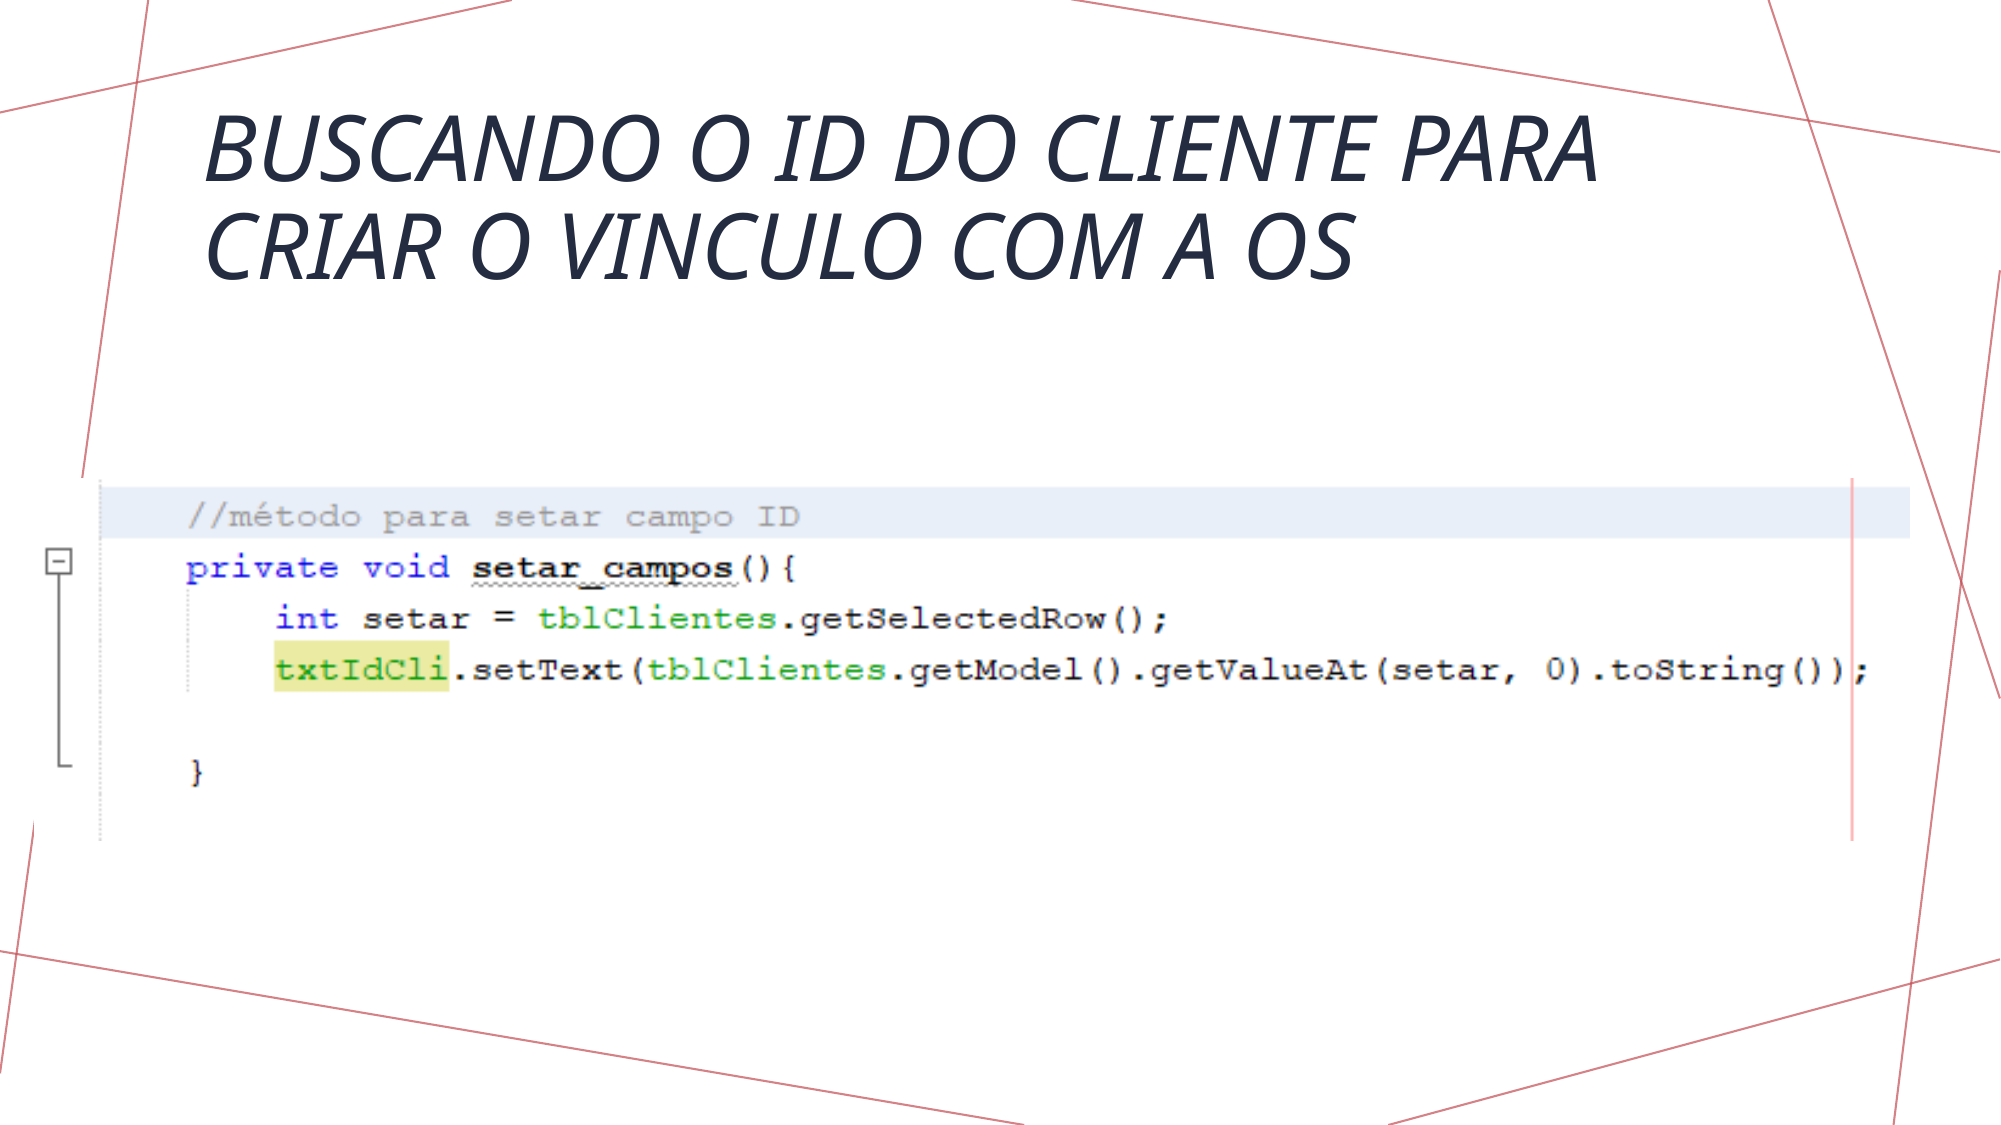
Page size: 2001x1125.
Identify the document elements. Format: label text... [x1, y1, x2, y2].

title Buscando o id do cliente para criar o vinculo com a os [187, 87, 1813, 315]
picture [34, 478, 1910, 841]
